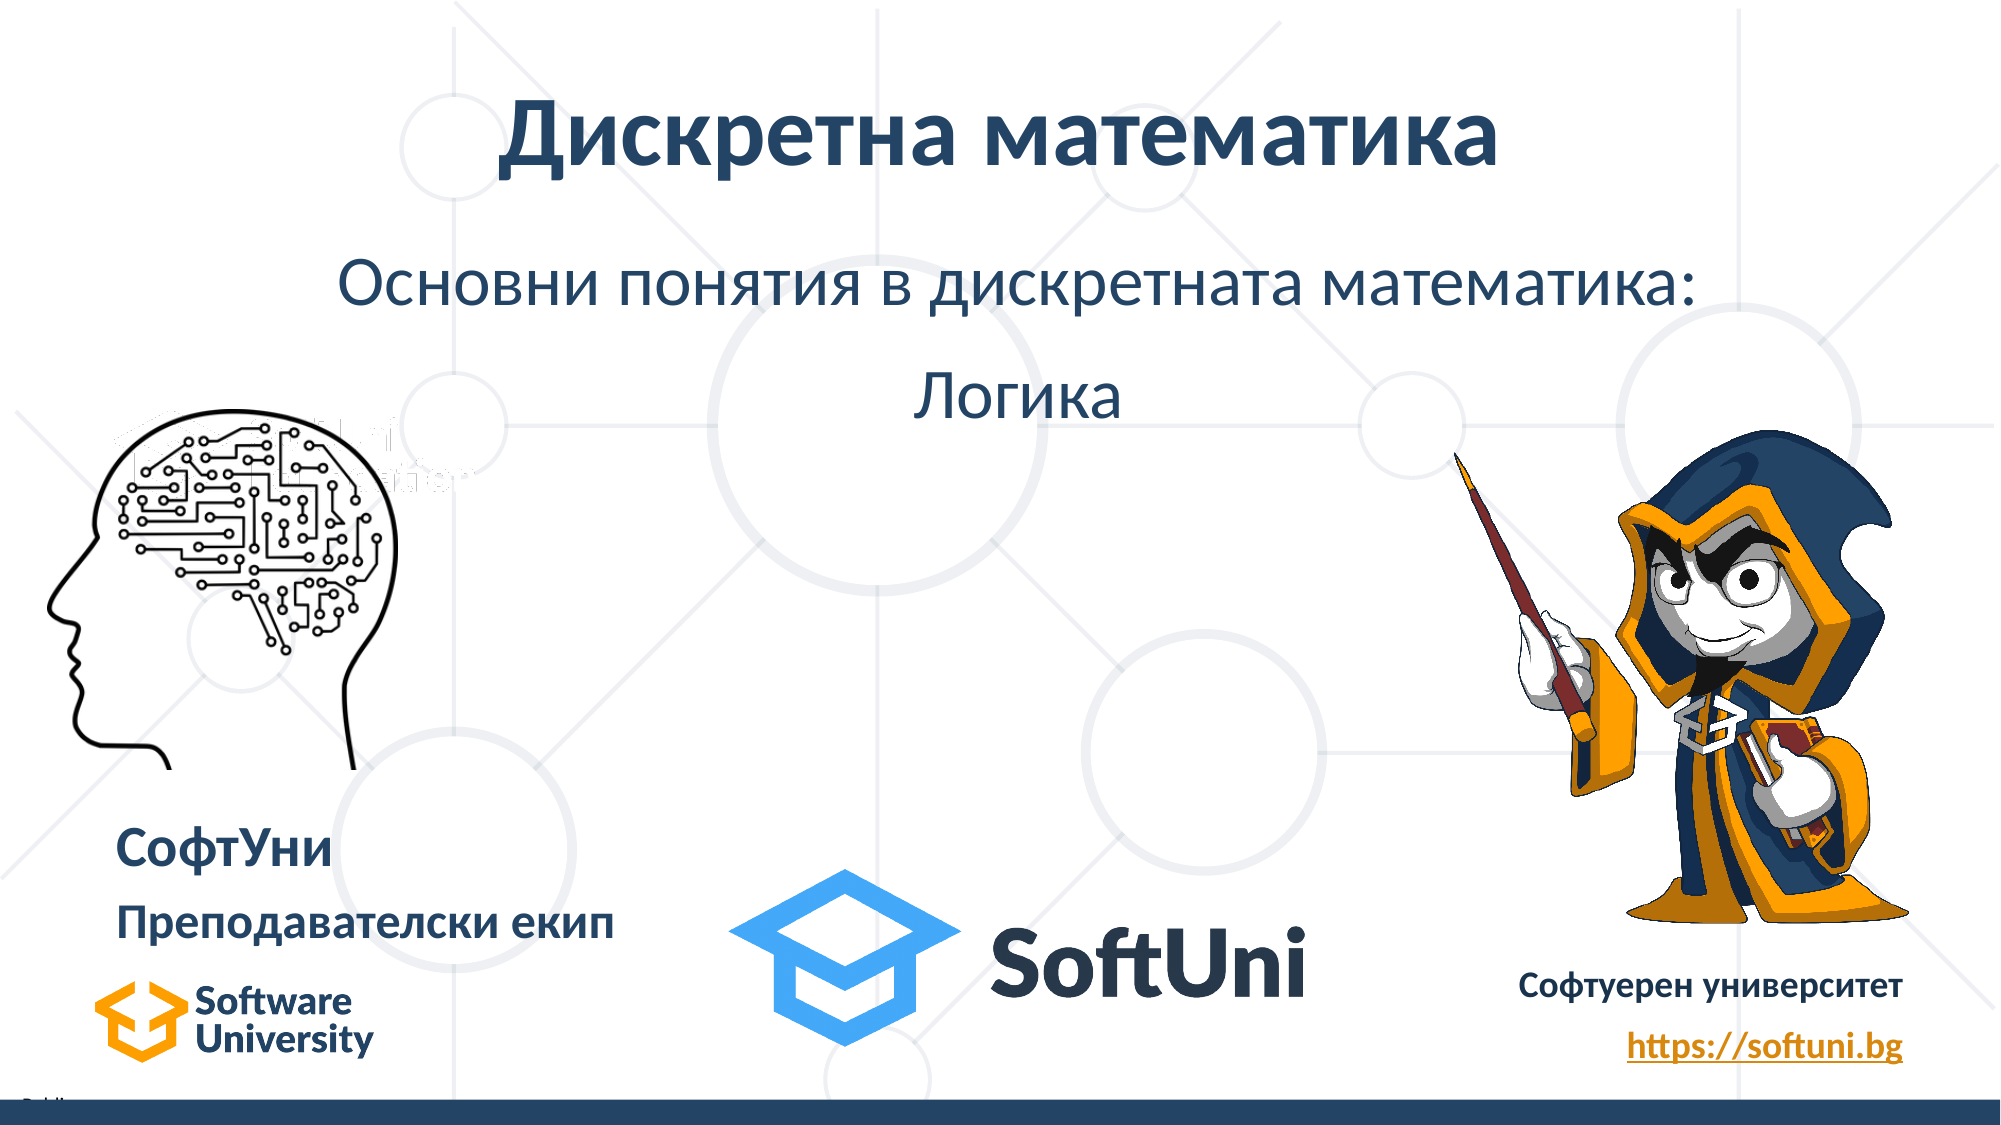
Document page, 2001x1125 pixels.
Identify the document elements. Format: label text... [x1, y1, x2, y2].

title Дискретна математика [90, 52, 1910, 198]
picture [709, 850, 1325, 1064]
subtitle Основни понятия в дискретната математика: Логика [109, 223, 1928, 440]
picture [83, 970, 384, 1074]
list https://softuni.bg [1425, 1011, 1910, 1074]
list Преподавателски екип [110, 880, 713, 954]
list Софтуерен университет [1425, 952, 1910, 1011]
list СофтУни [110, 800, 595, 880]
picture [1451, 440, 1910, 924]
picture [47, 409, 475, 770]
